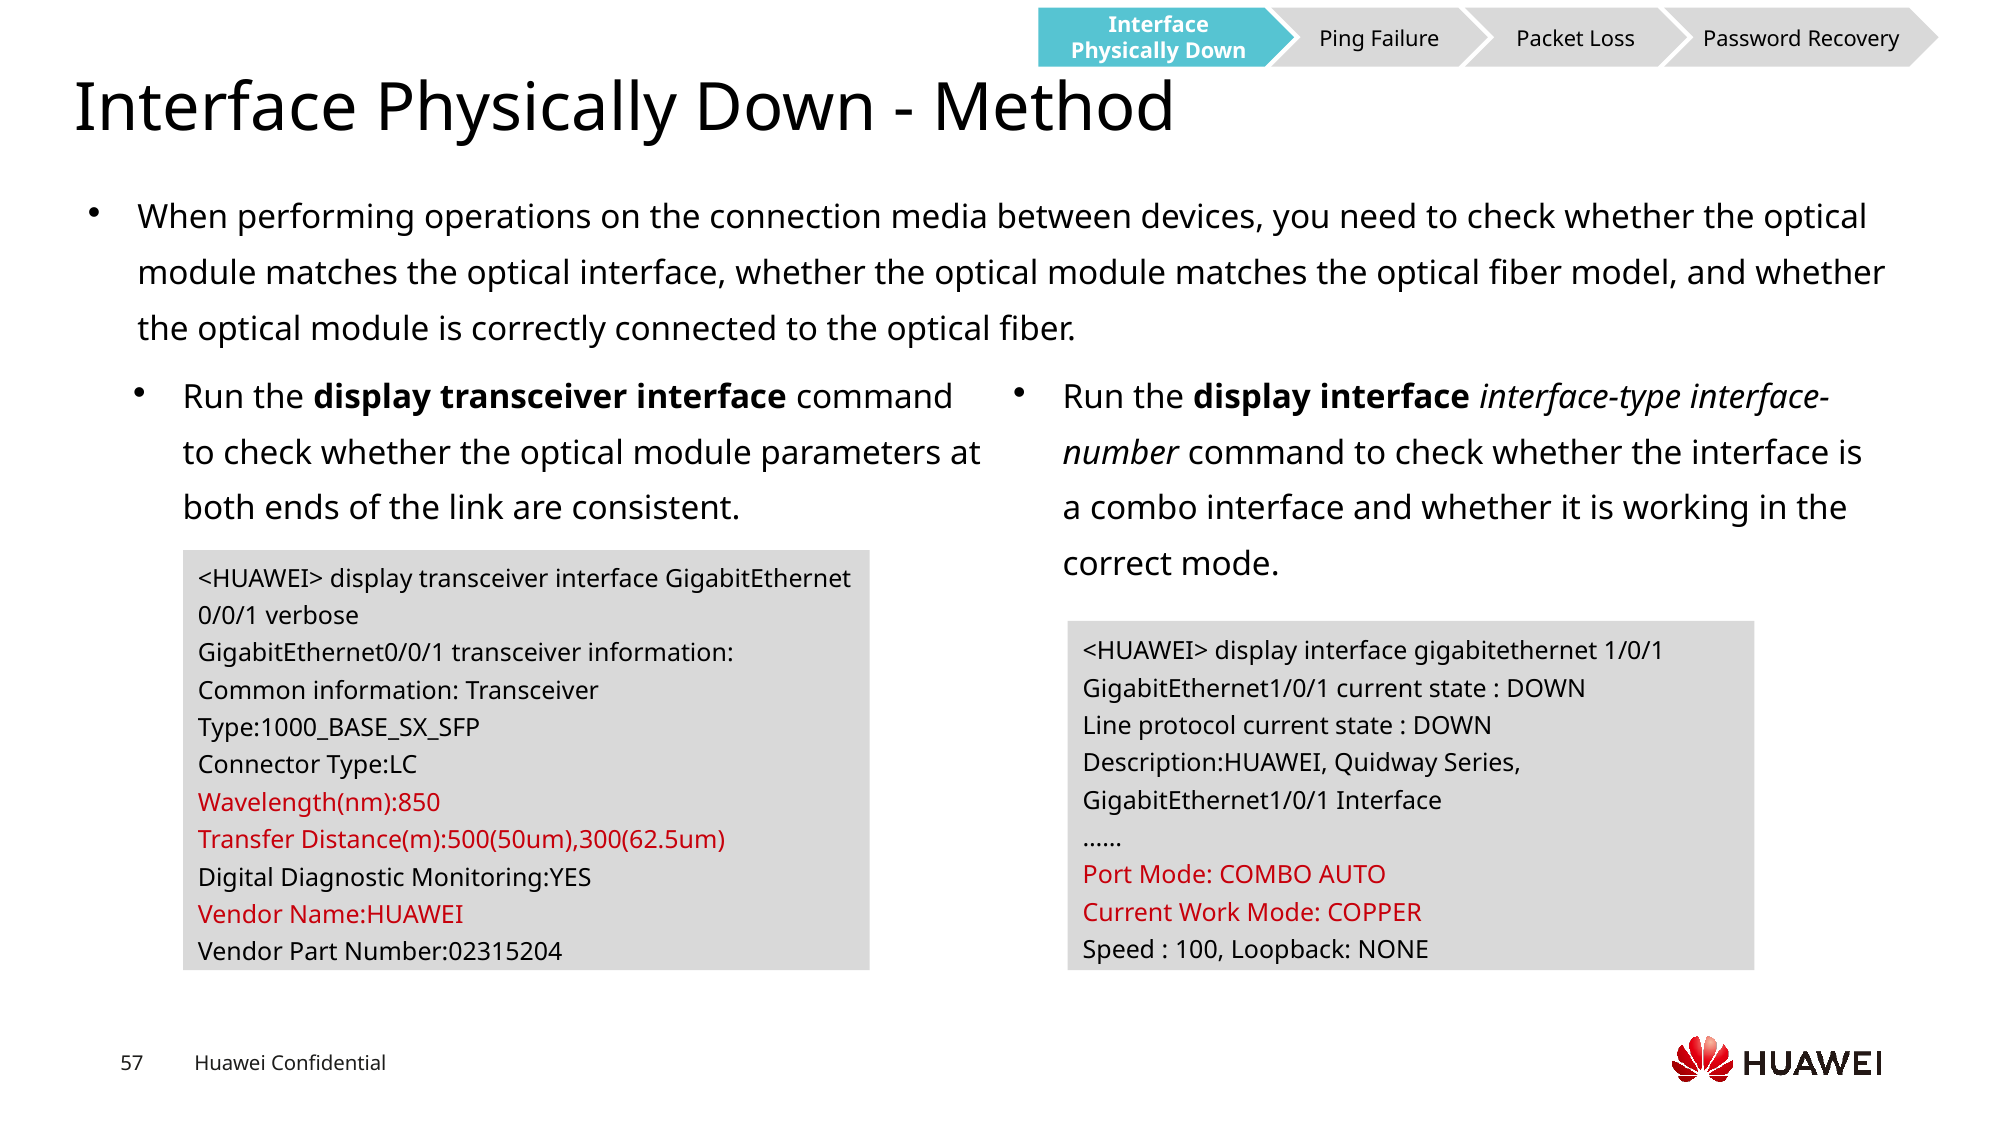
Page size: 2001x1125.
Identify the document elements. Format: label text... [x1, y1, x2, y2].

list When performing operations on the connection media between devices, you need to check whether the optical module matches the optical interface, whether the optical module matches the optical fiber model, and whether the optical module is correctly connected to the optical fiber. [74, 172, 1928, 973]
text_box Run the display transceiver interface command to check whether the optical module parameters at both ends of the link are consistent. [120, 352, 999, 796]
text_box <HUAWEI> display interface gigabitethernet 1/0/1 GigabitEthernet1/0/1 current state : DOWN Line protocol current state : DOWN Description:HUAWEI, Quidway Series, GigabitEthernet1/0/1 Interface …… Port Mode: COMBO AUTO Current Work Mode: COPPER Speed : 100, Loopback: NONE [1067, 620, 1755, 971]
picture [1672, 1036, 1881, 1082]
text_box <HUAWEI> display transceiver interface GigabitEthernet 0/0/1 verbose GigabitEthernet0/0/1 transceiver information: Common information: Transceiver Type:1000_BASE_SX_SFP Connector Type:LC Wavelength(nm):850 Transfer Distance(m):500(50um),300(62.5um) Digital Diagnostic Monitoring:YES Vendor Name:HUAWEI Vendor Part Number:02315204 [183, 796, 870, 971]
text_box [1038, 7, 1939, 67]
text_box Run the display interface interface-type interface-number command to check whether the interface is a combo interface and whether it is working in the correct mode. [999, 352, 1880, 796]
title Interface Physically Down - Method [74, 73, 1928, 155]
